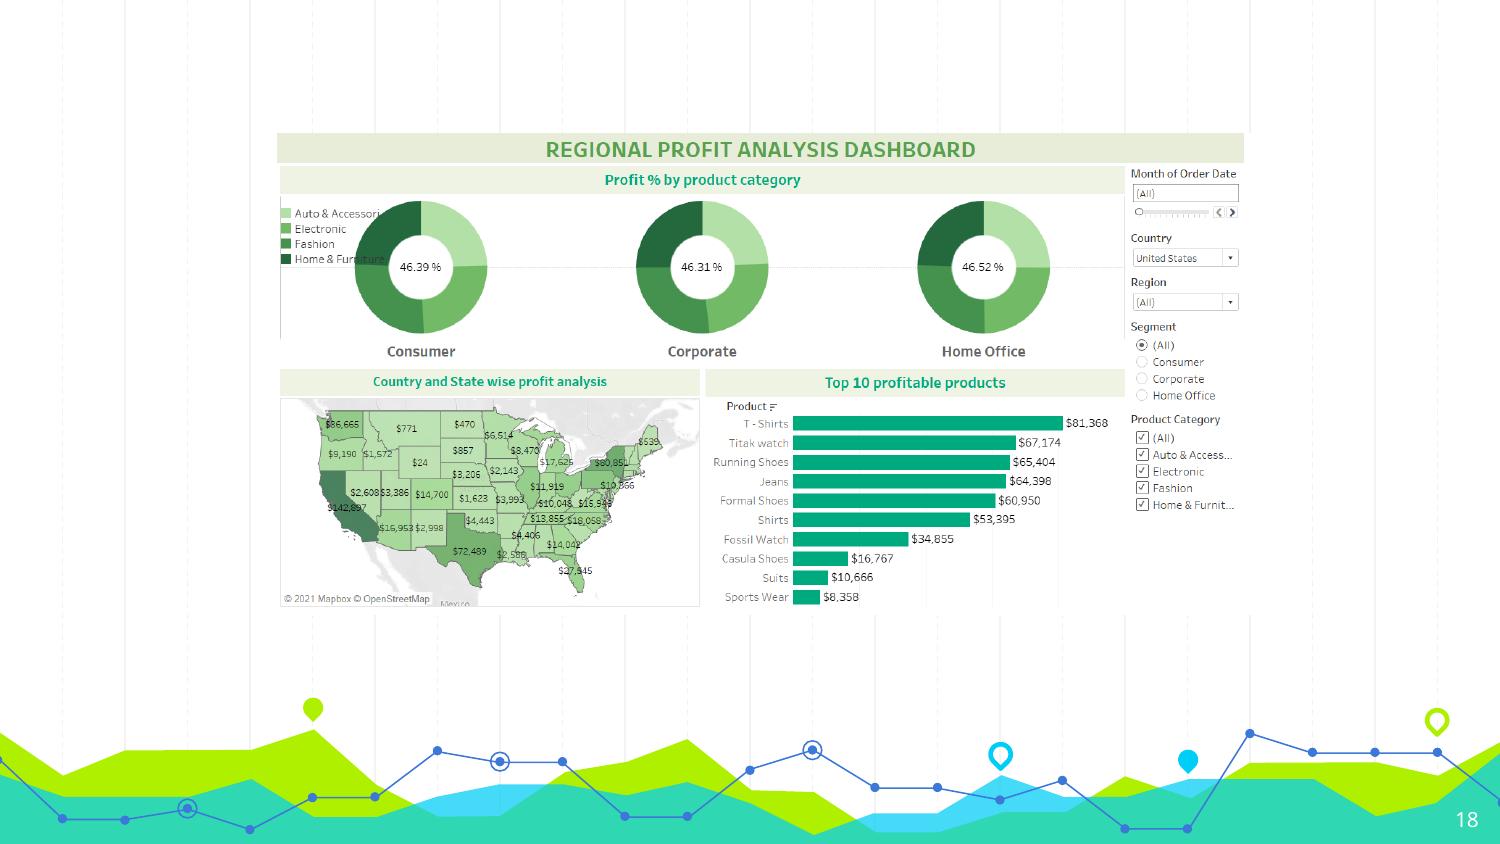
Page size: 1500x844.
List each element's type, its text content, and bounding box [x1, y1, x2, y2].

picture [277, 133, 1254, 615]
slide_number ‹#› [1403, 791, 1494, 844]
